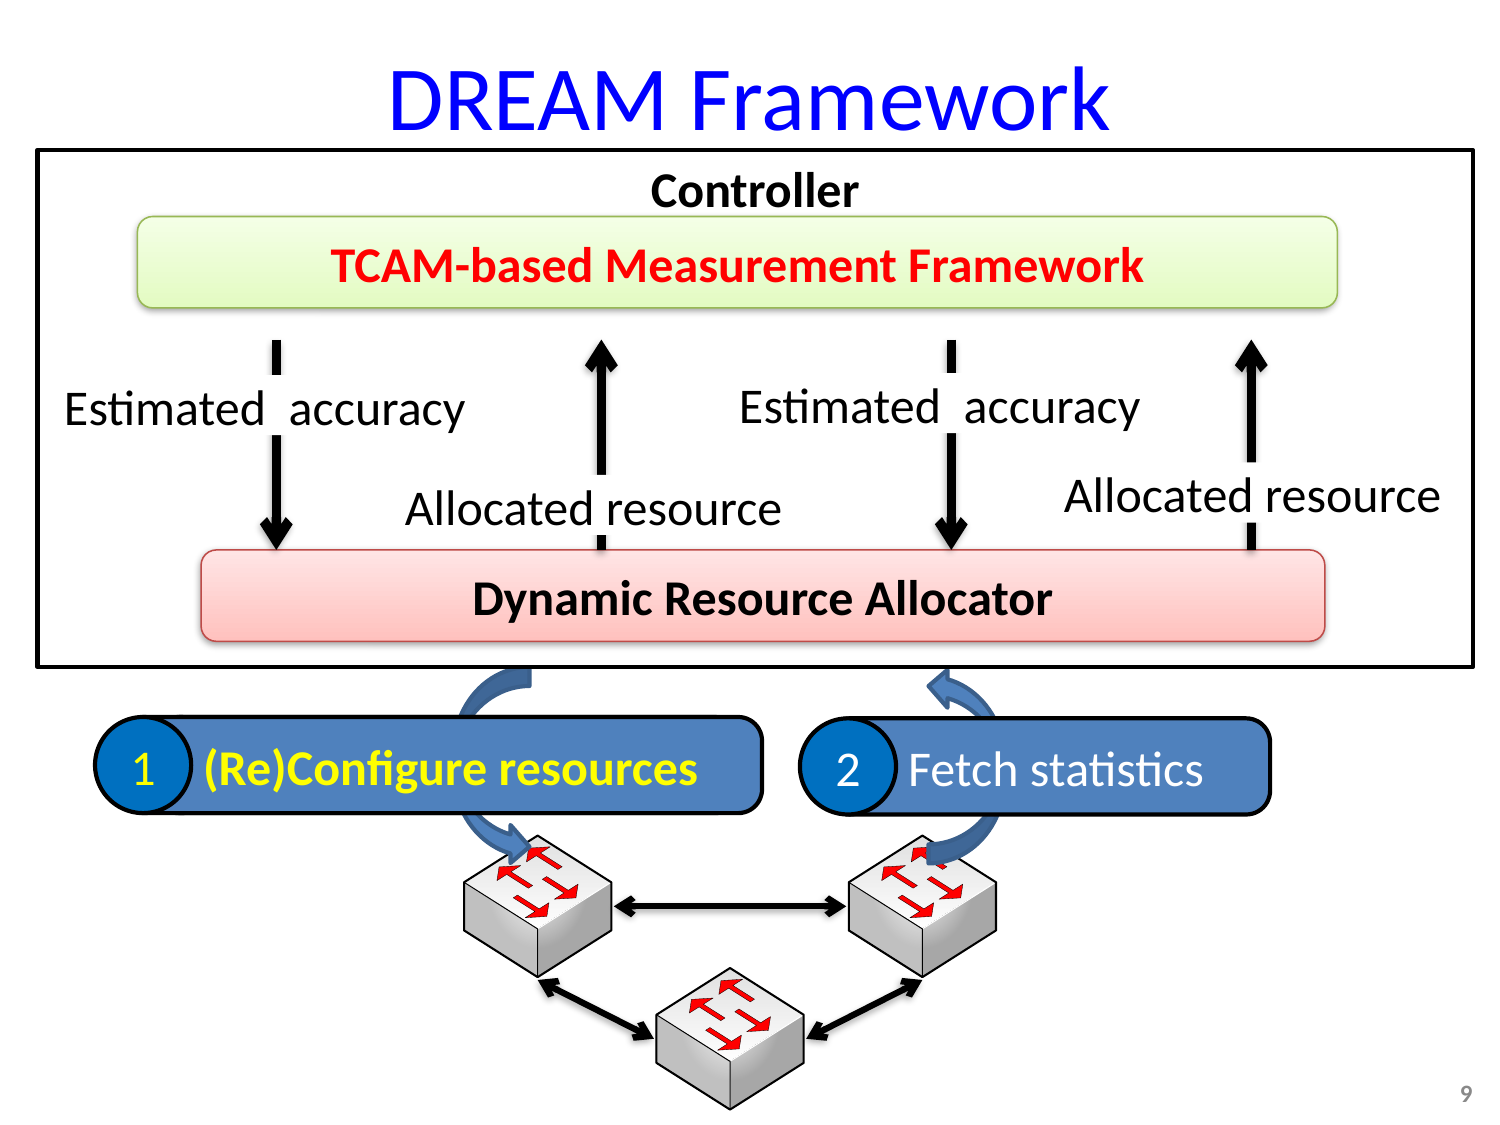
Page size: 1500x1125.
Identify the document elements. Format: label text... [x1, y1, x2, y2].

text_box [985, 823, 996, 831]
text_box [459, 669, 532, 714]
text_box Allocated resource [404, 474, 596, 535]
text_box [926, 669, 996, 716]
text_box [508, 825, 519, 831]
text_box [94, 716, 763, 814]
text_box Allocated resource [1255, 462, 1461, 523]
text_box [461, 832, 999, 1113]
text_box Controller [35, 148, 1475, 669]
text_box [468, 825, 507, 831]
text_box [799, 718, 1271, 815]
text_box Allocated resource [605, 474, 802, 535]
slide_number 9 [1137, 1062, 1488, 1123]
text_box Estimated accuracy [63, 375, 271, 436]
text_box [965, 823, 983, 831]
text_box Estimated accuracy [738, 373, 946, 434]
text_box Estimated accuracy [280, 375, 489, 436]
text_box TCAM-based Measurement Framework [136, 215, 1339, 309]
text_box Estimated accuracy [955, 373, 1164, 434]
text_box Dynamic Resource Allocator [200, 549, 1326, 643]
text_box Allocated resource [1063, 462, 1246, 523]
title DREAM Framework [0, 0, 1500, 188]
